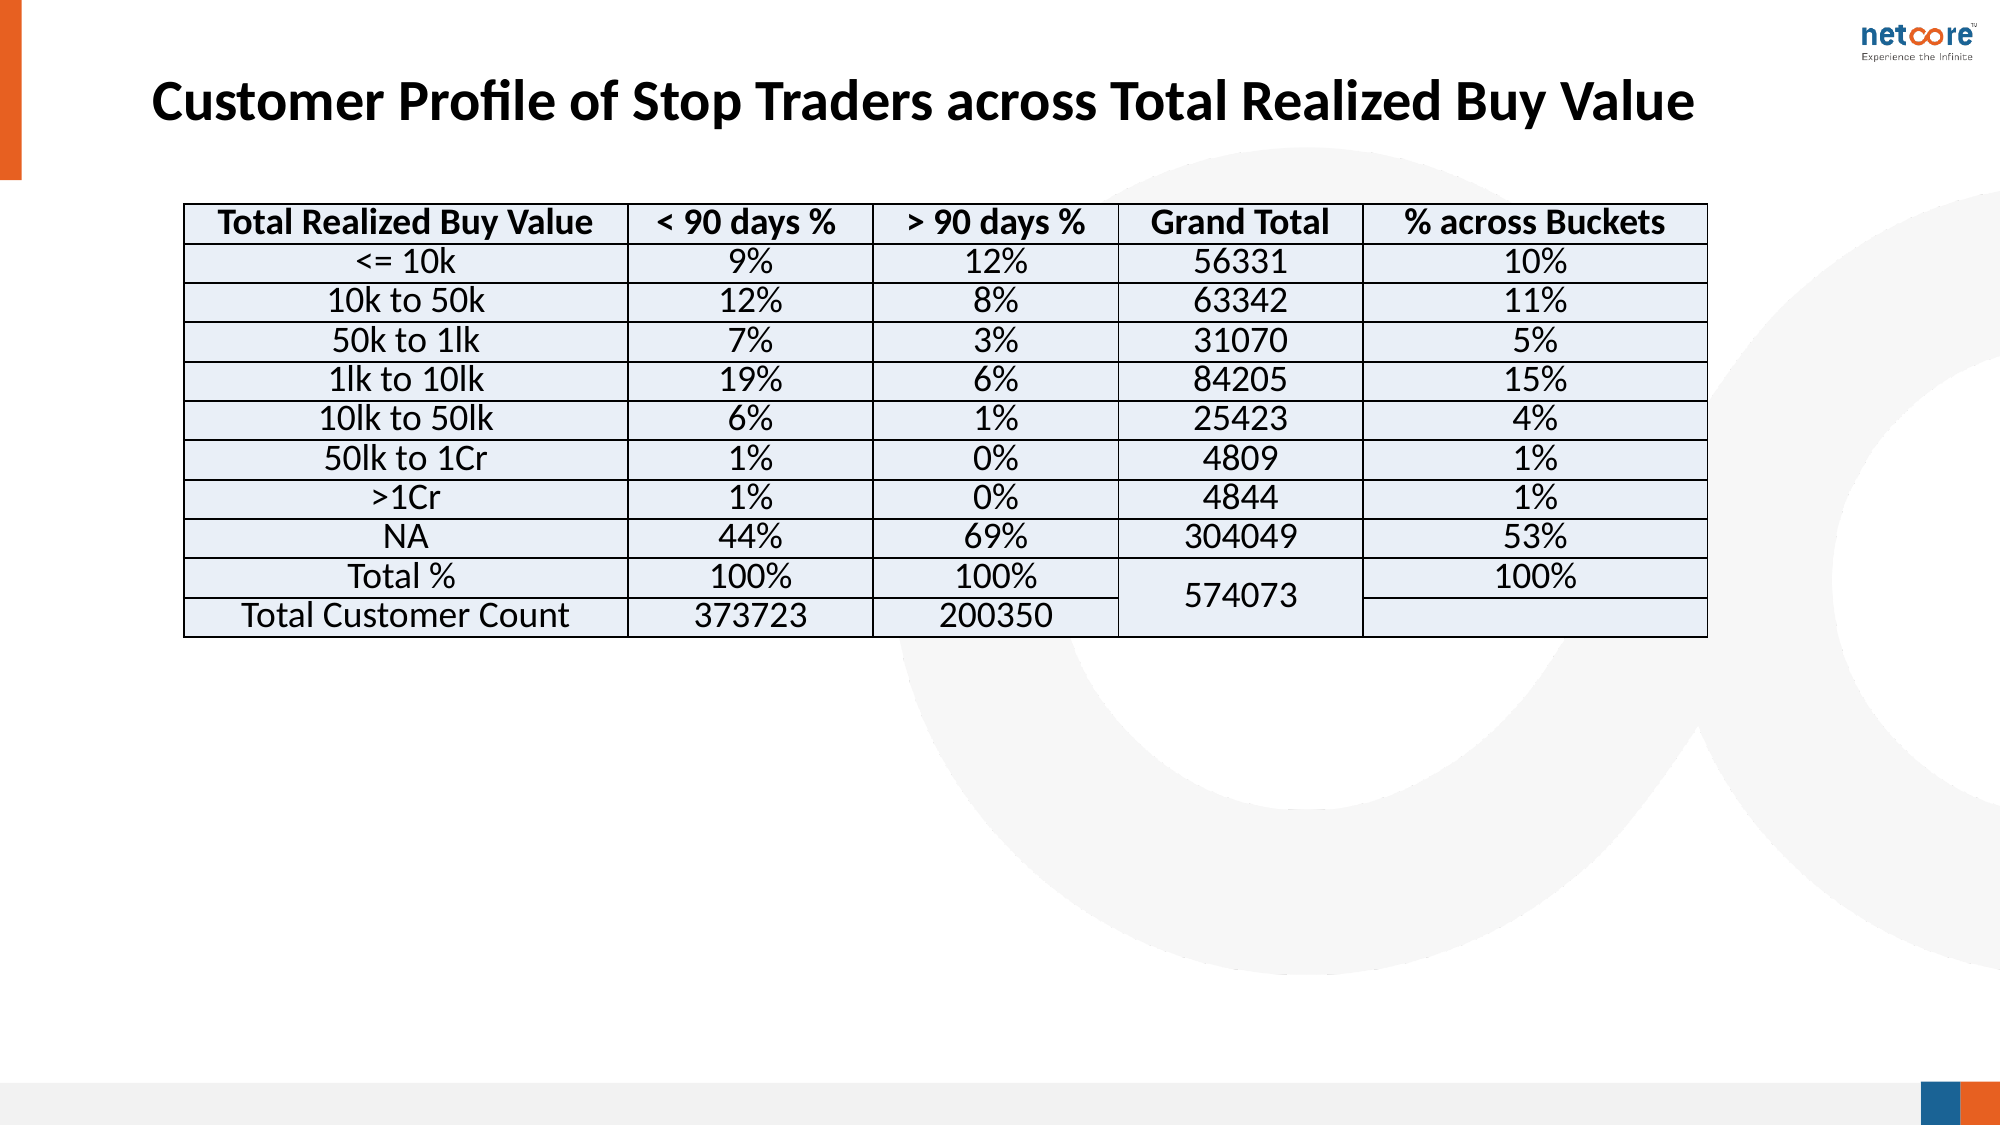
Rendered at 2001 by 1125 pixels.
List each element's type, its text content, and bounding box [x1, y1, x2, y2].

table_cell 9% [629, 245, 872, 282]
table_cell 4% [1364, 402, 1707, 439]
table_cell 100% [629, 559, 872, 597]
table_header % across Buckets [1364, 205, 1707, 243]
table_cell 69% [874, 520, 1118, 557]
table_cell 0% [874, 441, 1118, 479]
table_cell 63342 [1119, 284, 1362, 321]
table_cell 8% [874, 284, 1118, 321]
table_cell 1% [629, 481, 872, 518]
table_header Grand Total [1119, 205, 1362, 243]
table_cell 1% [1364, 481, 1707, 518]
table_header < 90 days % [629, 205, 872, 243]
table_cell 1lk to 10lk [185, 363, 627, 400]
table_cell 200350 [874, 599, 1118, 636]
table_cell 10k to 50k [185, 284, 627, 321]
table_cell 31070 [1119, 323, 1362, 361]
table_cell 373723 [629, 599, 872, 636]
table_cell 574073 [1119, 559, 1362, 636]
table_cell [1364, 599, 1707, 636]
table_cell 3% [874, 323, 1118, 361]
table_cell 1% [629, 441, 872, 479]
table_cell 7% [629, 323, 872, 361]
table_cell 44% [629, 520, 872, 557]
table_cell 56331 [1119, 245, 1362, 282]
table_cell 12% [629, 284, 872, 321]
table_header Total Realized Buy Value [185, 205, 627, 243]
table_cell 84205 [1119, 363, 1362, 400]
title Customer Profile of Stop Traders across Total Realized Buy Value [137, 59, 1863, 145]
table_cell >1Cr [185, 481, 627, 518]
table_cell 5% [1364, 323, 1707, 361]
table_cell 11% [1364, 284, 1707, 321]
table_cell 1% [874, 402, 1118, 439]
table_cell 19% [629, 363, 872, 400]
table_cell 304049 [1119, 520, 1362, 557]
table_cell 12% [874, 245, 1118, 282]
table_cell 4809 [1119, 441, 1362, 479]
table_cell 1% [1364, 441, 1707, 479]
table_cell NA [185, 520, 627, 557]
table_cell Total Customer Count [185, 599, 627, 636]
table_cell 15% [1364, 363, 1707, 400]
table_cell 10% [1364, 245, 1707, 282]
table_cell <= 10k [185, 245, 627, 282]
table_cell 25423 [1119, 402, 1362, 439]
table_cell 50lk to 1Cr [185, 441, 627, 479]
table_cell 4844 [1119, 481, 1362, 518]
table_cell 53% [1364, 520, 1707, 557]
table_cell 10lk to 50lk [185, 402, 627, 439]
table_cell 6% [874, 363, 1118, 400]
table_cell 0% [874, 481, 1118, 518]
table_cell 100% [1364, 559, 1707, 597]
picture [1862, 23, 1977, 62]
table_cell 100% [874, 559, 1118, 597]
table_cell 50k to 1lk [185, 323, 627, 361]
table_header > 90 days % [874, 205, 1118, 243]
table_cell 6% [629, 402, 872, 439]
table_cell Total % [185, 559, 627, 597]
